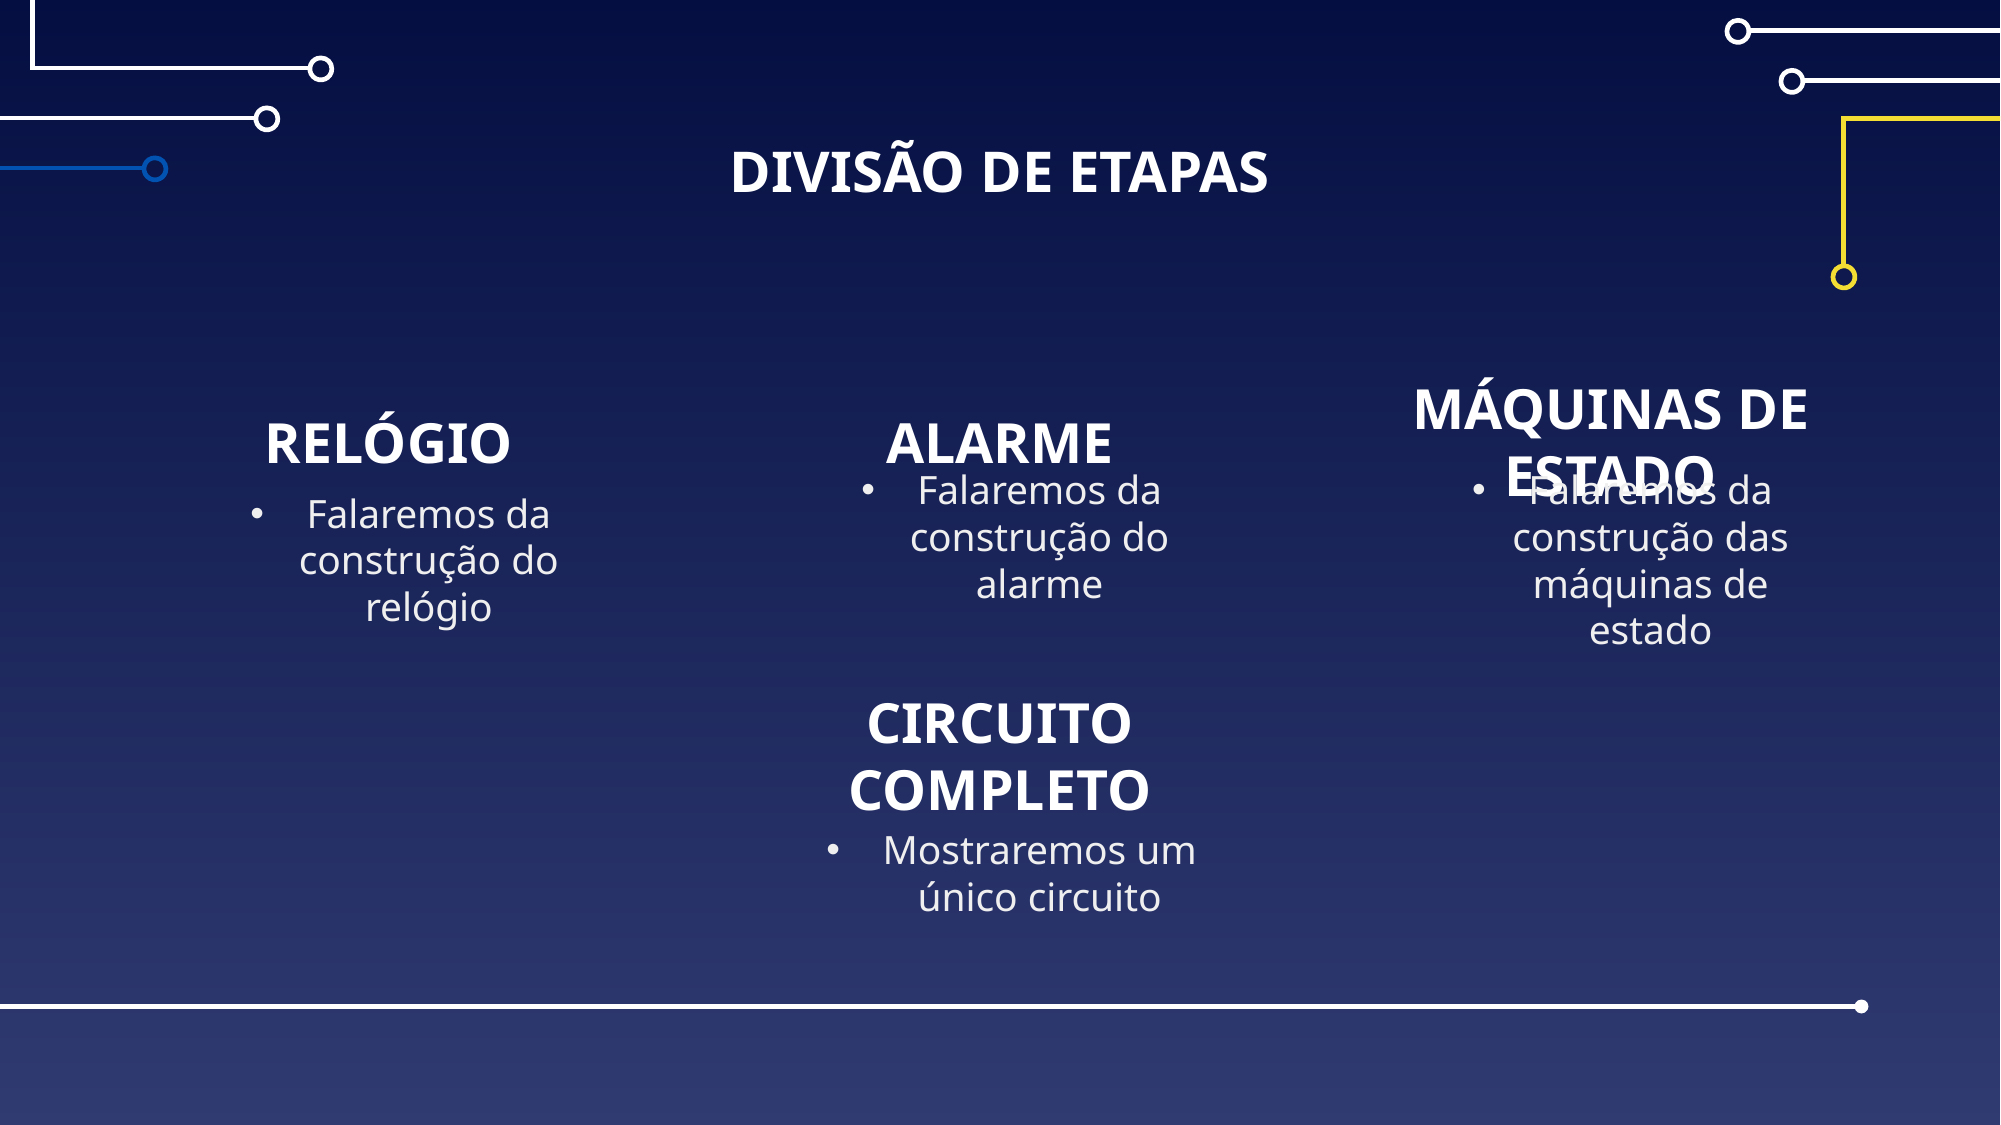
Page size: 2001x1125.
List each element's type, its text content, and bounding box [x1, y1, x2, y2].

subtitle Falaremos da construção do alarme [768, 506, 1232, 613]
title MÁQUINAS DE ESTADO [1379, 388, 1843, 494]
title DIVISÃO DE ETAPAS [324, 118, 1676, 223]
title CIRCUITO COMPLETO [768, 702, 1232, 807]
subtitle Falaremos da construção das máquinas de estado [1379, 506, 1843, 613]
title ALARME [768, 388, 1232, 494]
subtitle Falaremos da construção do relógio [157, 506, 621, 613]
subtitle Mostraremos um único circuito [768, 819, 1232, 926]
title RELÓGIO [157, 388, 621, 494]
